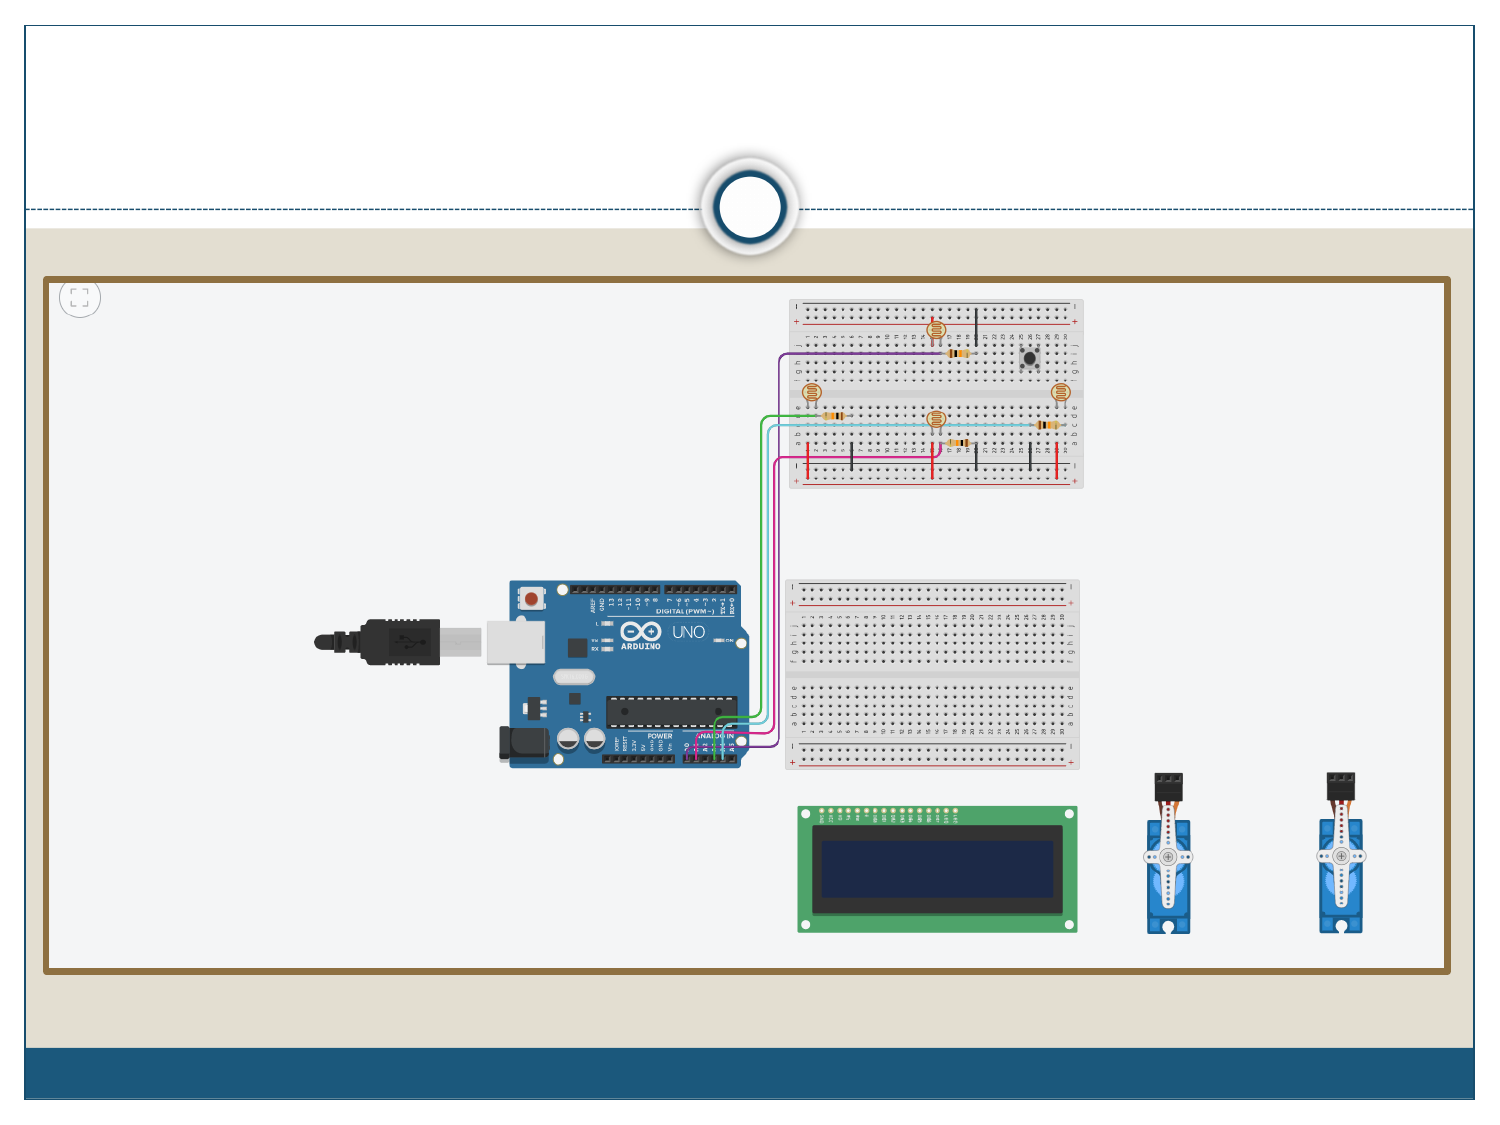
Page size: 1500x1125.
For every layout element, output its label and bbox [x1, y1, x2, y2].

list [50, 283, 1444, 970]
